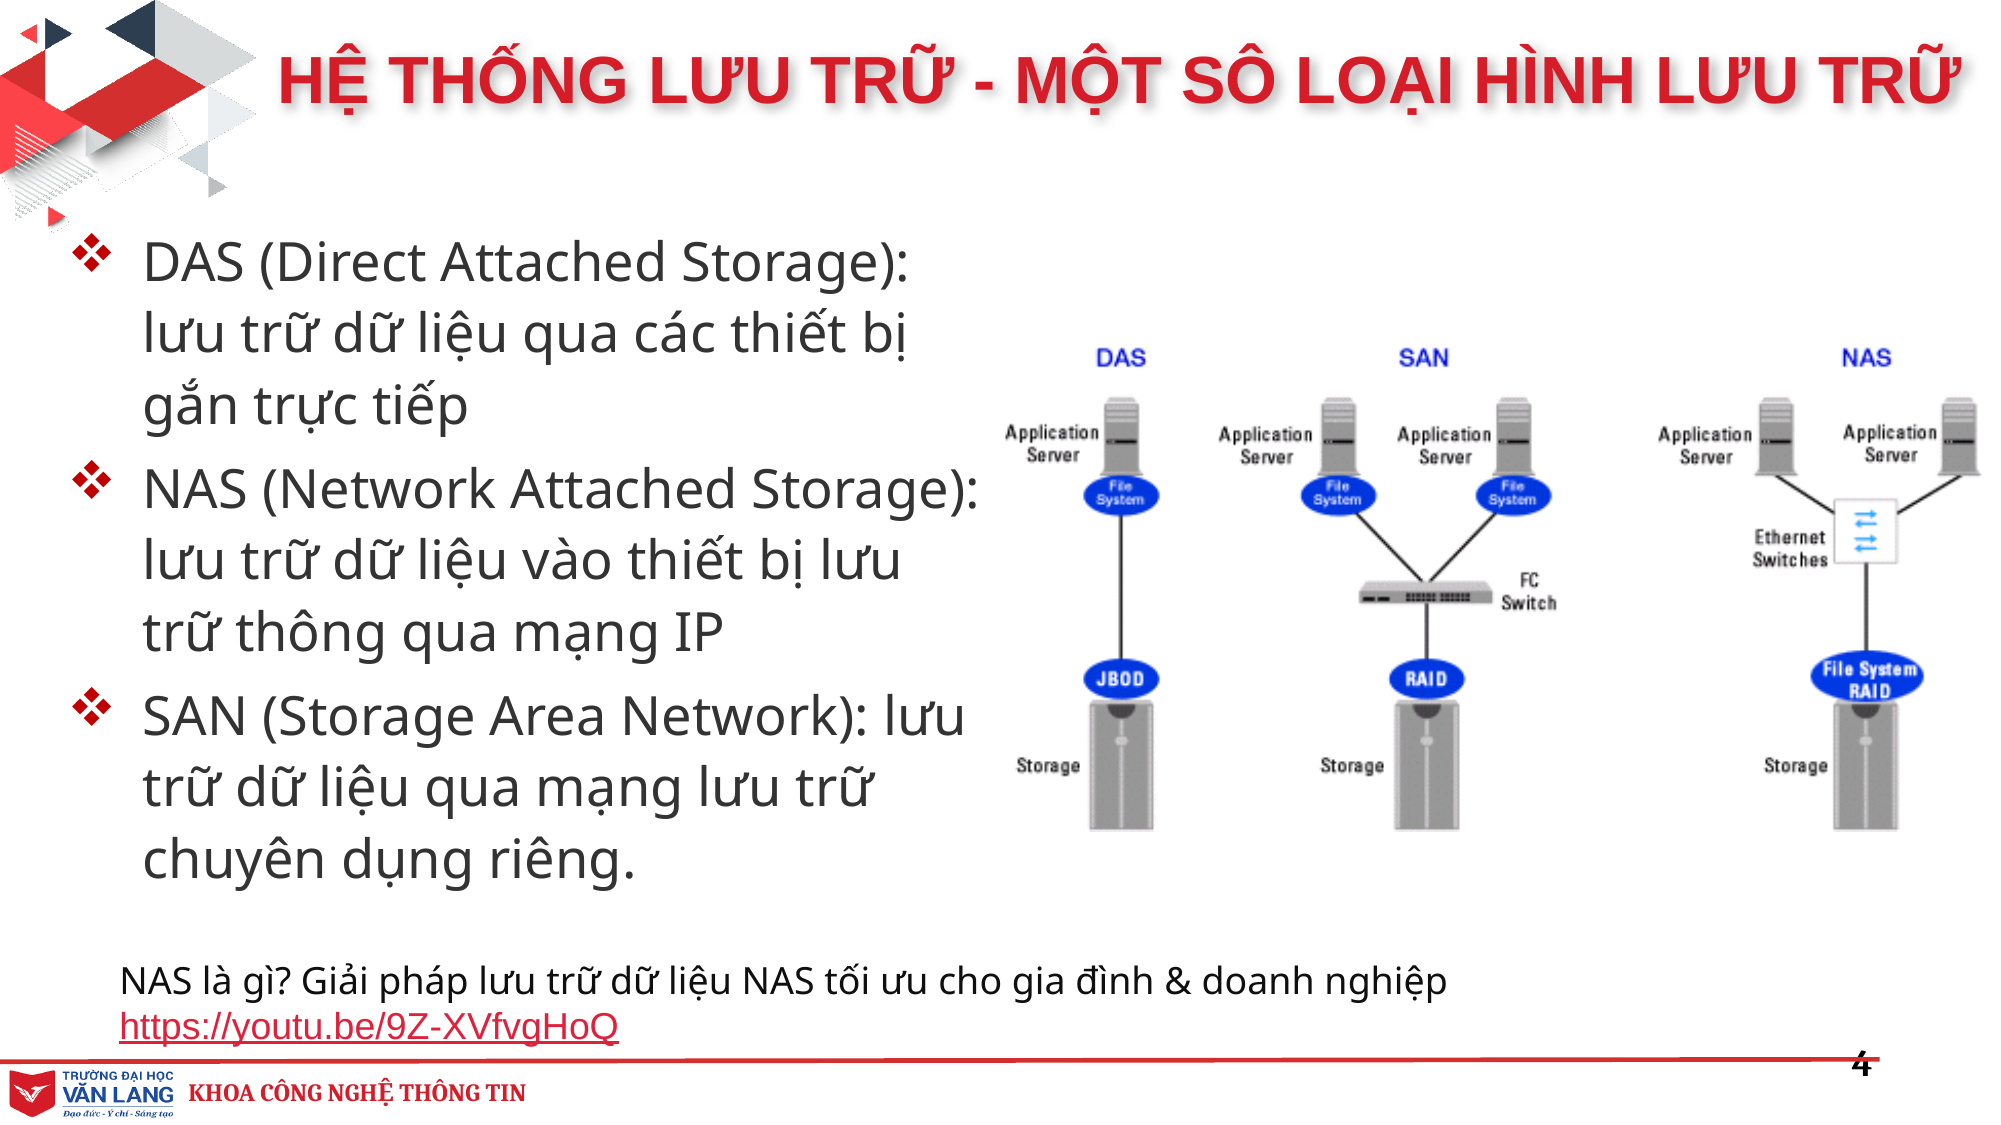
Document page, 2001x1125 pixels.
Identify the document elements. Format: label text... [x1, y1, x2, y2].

picture [8, 1069, 173, 1118]
text_box NAS là gì? Giải pháp lưu trữ dữ liệu NAS tối ưu cho gia đình & doanh nghiệp https://youtu.be/9Z-XVfvgHoQ [104, 949, 1835, 1055]
picture [1004, 324, 1992, 832]
picture [0, 0, 256, 233]
text_box HỆ THỐNG LƯU TRỮ - MỘT SÔ LOẠI HÌNH LƯU TRỮ [262, 29, 2000, 125]
text_box DAS (Direct Attached Storage): lưu trữ dữ liệu qua các thiết bị gắn trực tiếp NAS (Network Attached Storage): lưu trữ dữ liệu vào thiết bị lưu trữ thông qua mạng IP SAN (Storage Area Network): lưu trữ dữ liệu qua mạng lưu trữ chuyên dụng riêng. [52, 213, 1000, 897]
